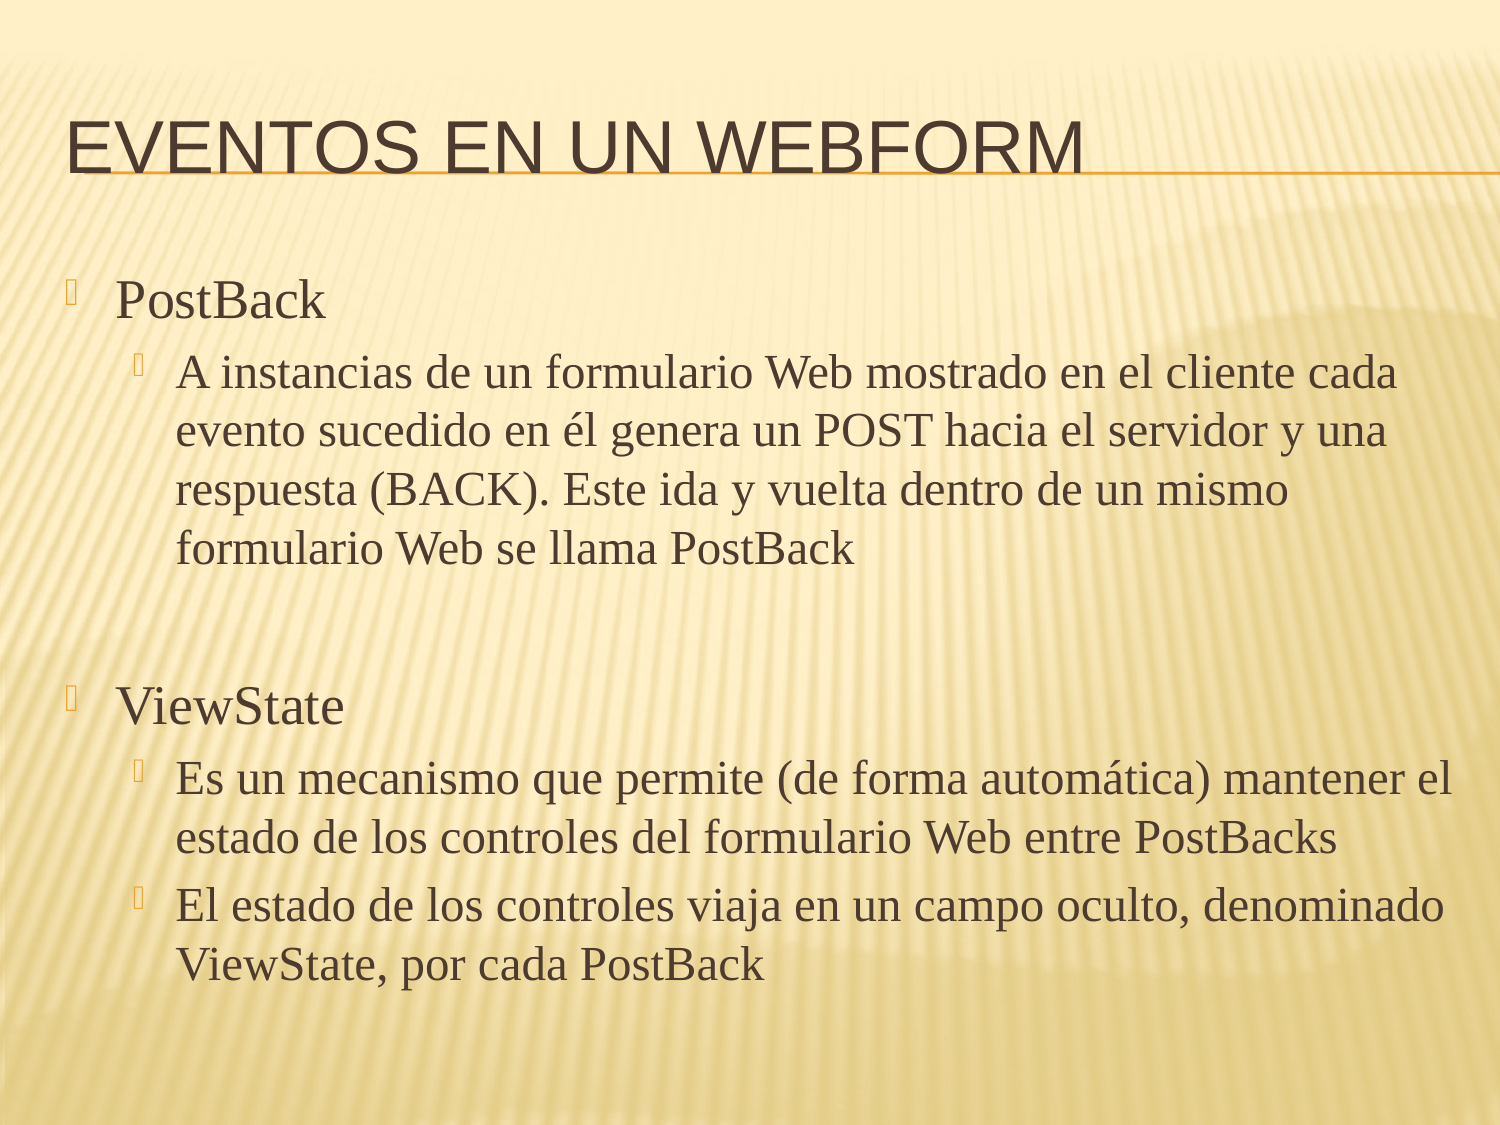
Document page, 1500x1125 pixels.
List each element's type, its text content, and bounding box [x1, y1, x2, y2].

list PostBack A instancias de un formulario Web mostrado en el cliente cada evento sucedido en él genera un POST hacia el servidor y una respuesta (BACK). Este ida y vuelta dentro de un mismo formulario Web se llama PostBack ViewState Es un mecanismo que permite (de forma automática) mantener el estado de los controles del formulario Web entre PostBacks El estado de los controles viaja en un campo oculto, denominado ViewState, por cada PostBack [50, 254, 1475, 998]
title Eventos en un WebForm [50, 75, 1475, 213]
